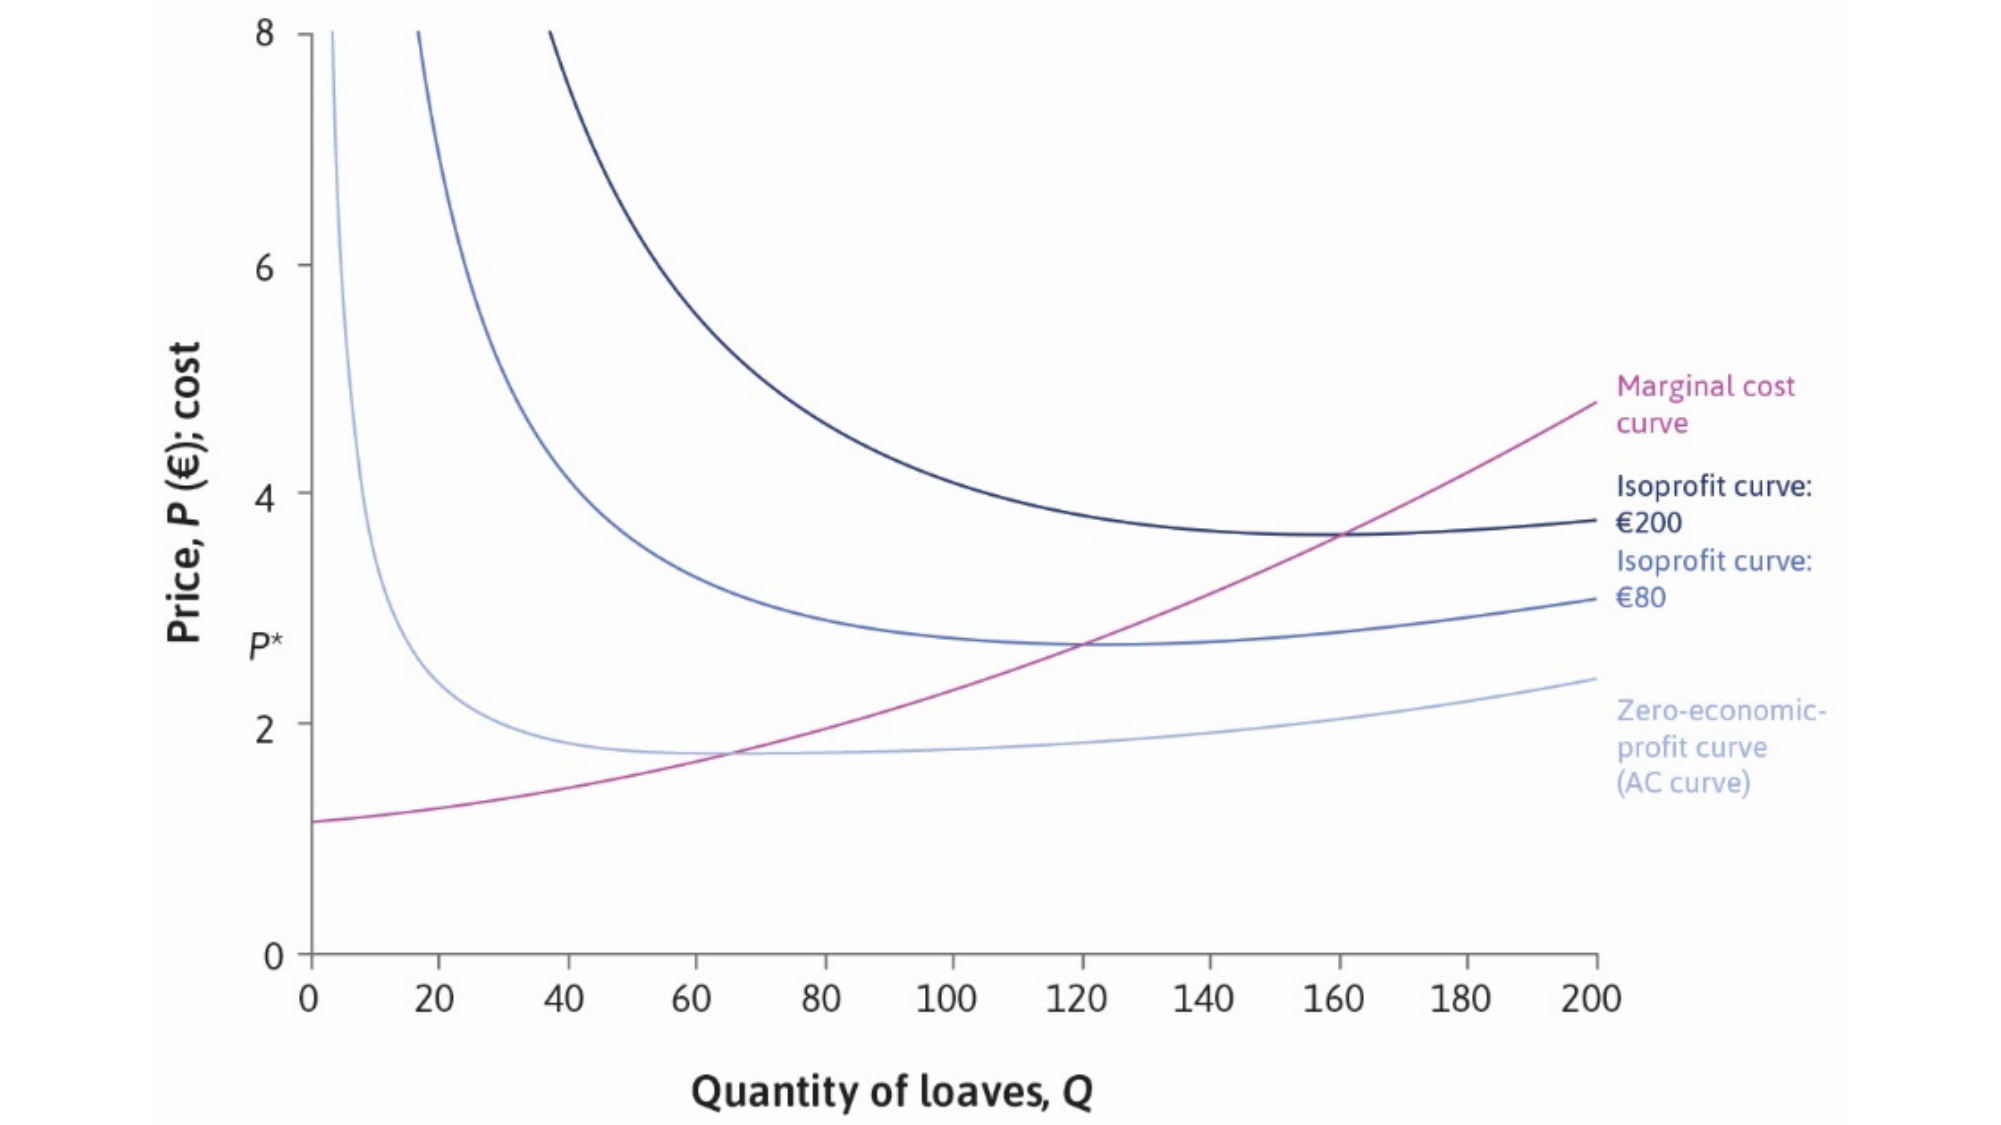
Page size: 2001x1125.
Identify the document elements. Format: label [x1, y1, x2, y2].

picture [148, 0, 1852, 1125]
